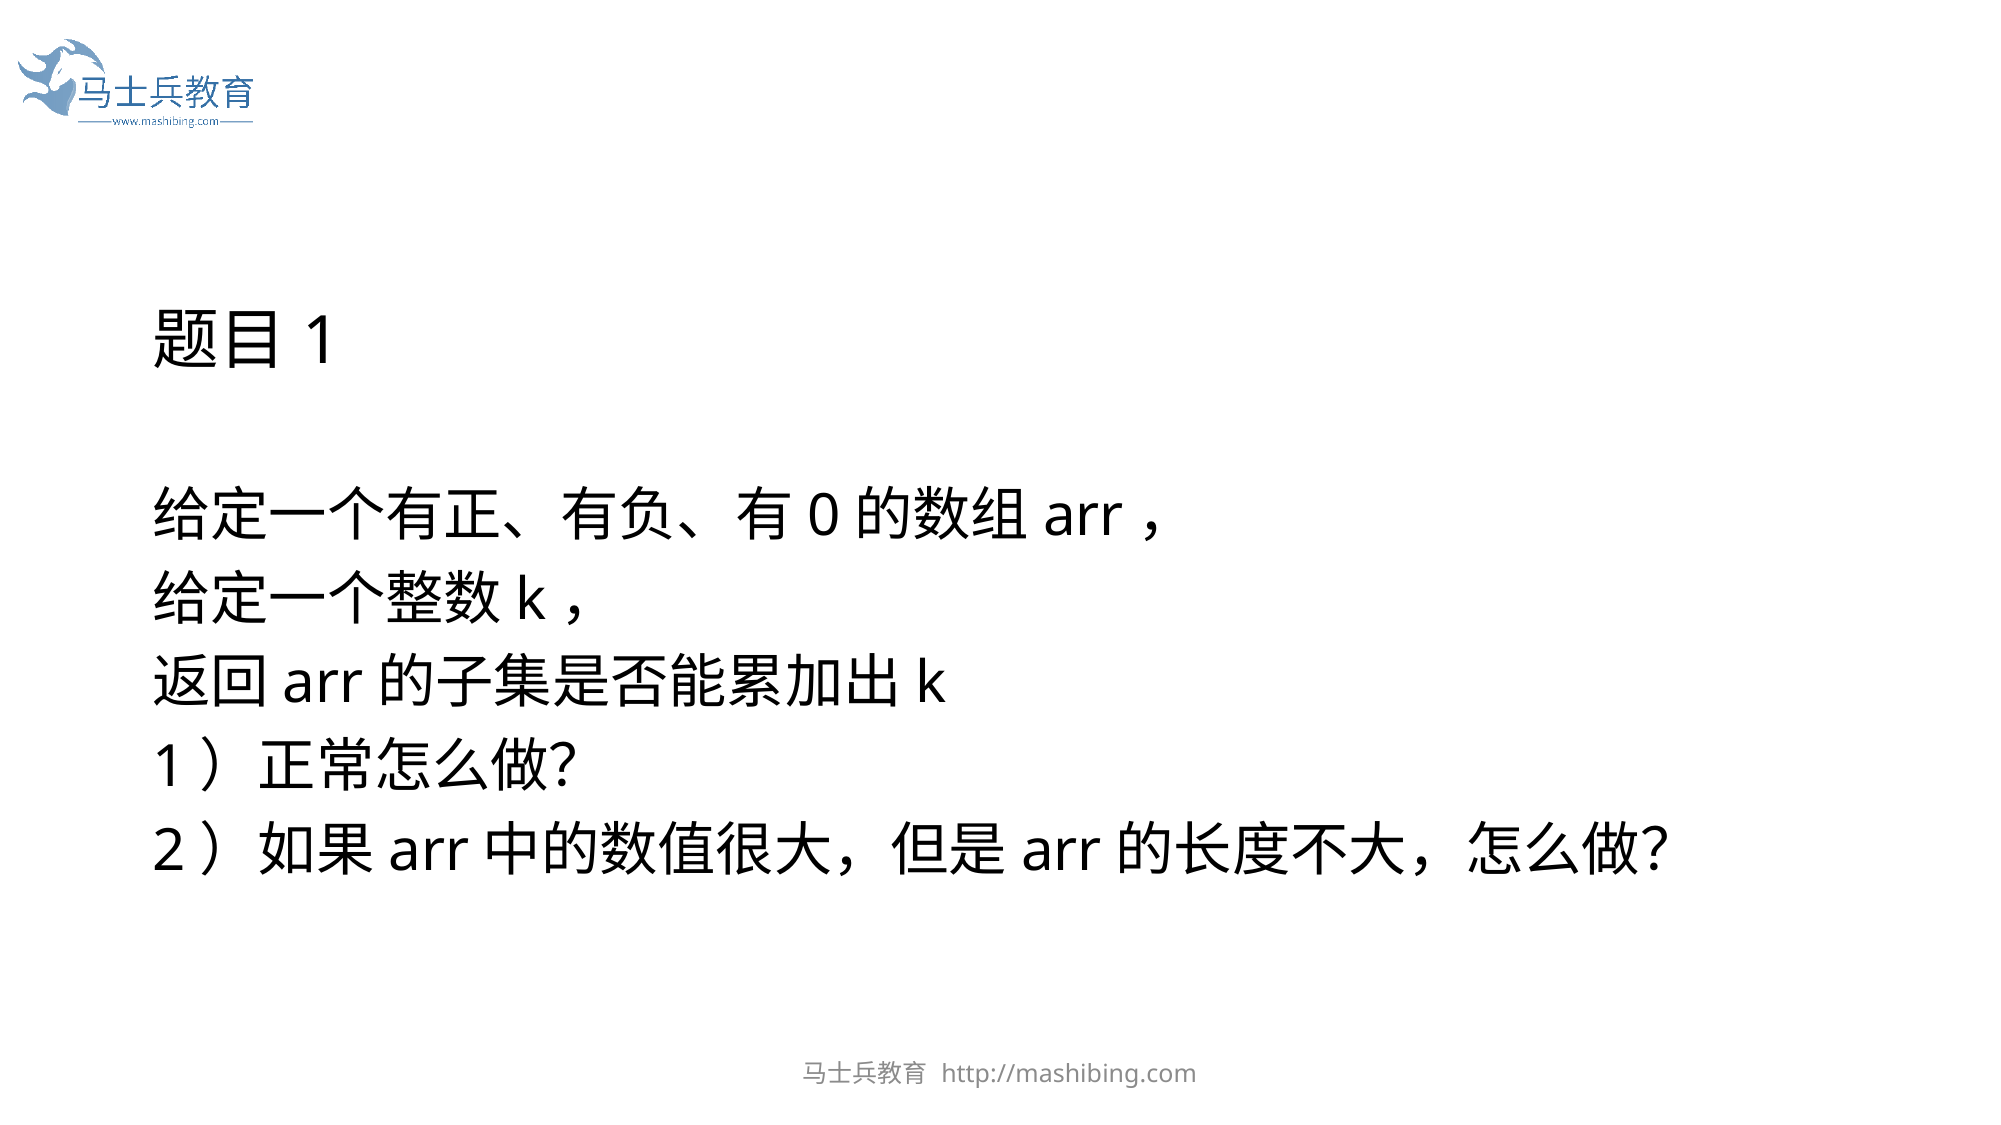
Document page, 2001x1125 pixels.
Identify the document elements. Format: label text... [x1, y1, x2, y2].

picture [7, 5, 276, 177]
list 给定一个有正、有负、有0的数组arr， 给定一个整数k， 返回arr的子集是否能累加出k 1）正常怎么做？ 2）如果arr中的数值很大，但是arr的长度不大，怎么做？ [137, 477, 1863, 960]
title 题目1 [137, 205, 1863, 477]
footer 马士兵教育 http://mashibing.com [662, 1042, 1338, 1103]
